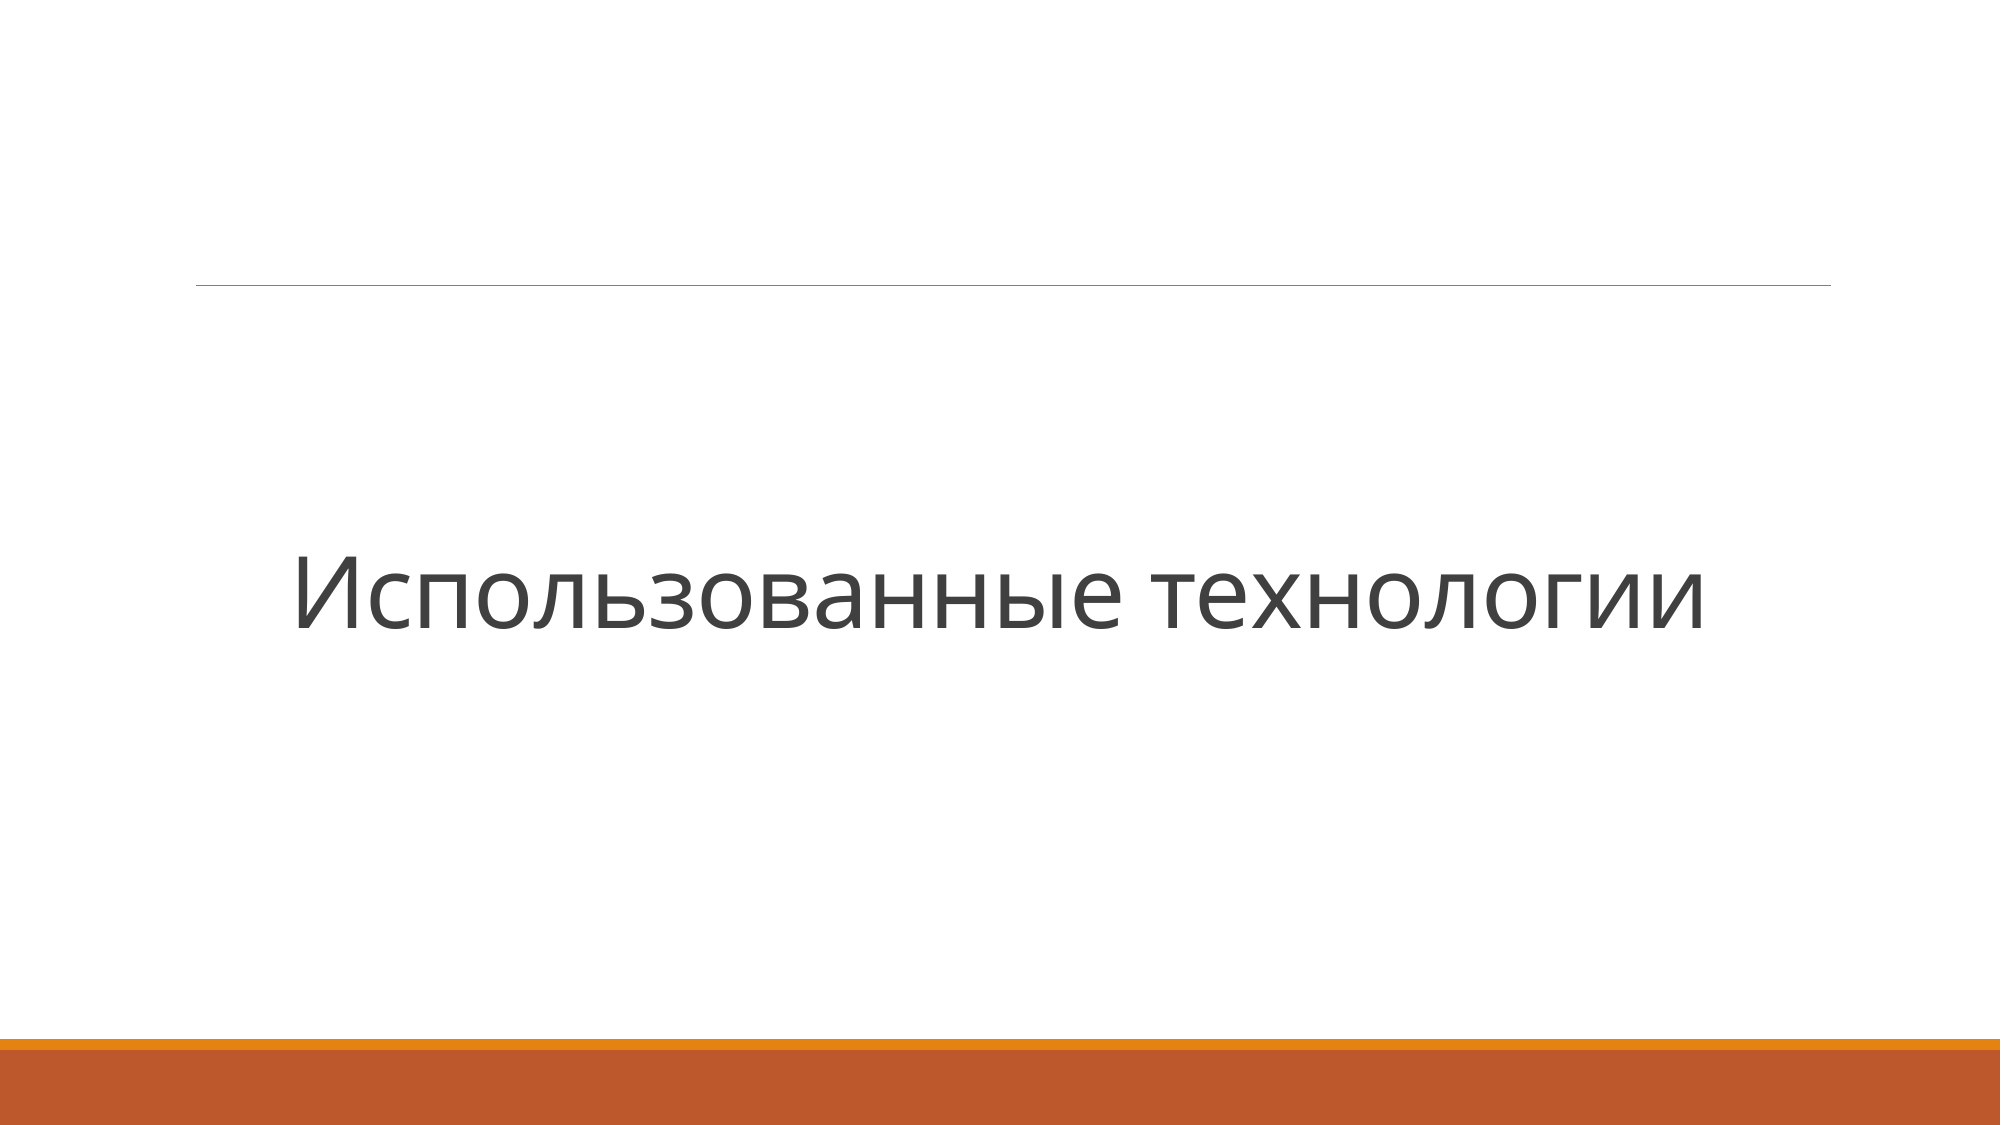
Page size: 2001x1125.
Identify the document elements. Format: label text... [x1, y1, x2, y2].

title Использованные технологии [137, 438, 1863, 657]
